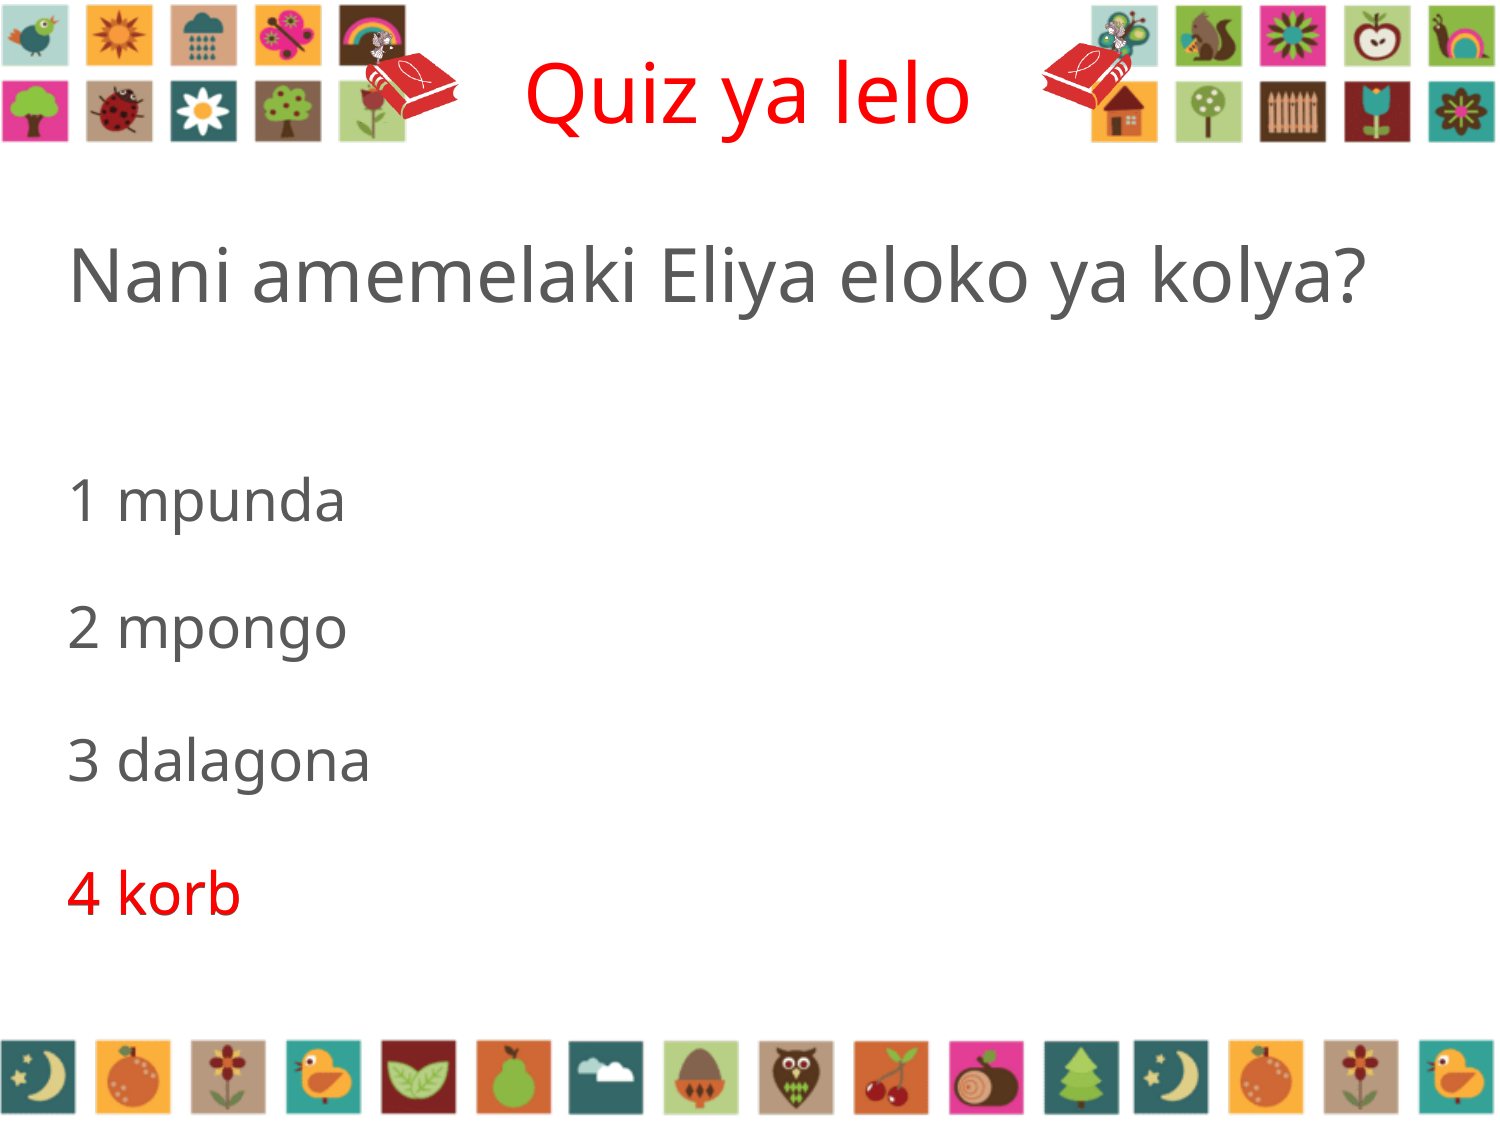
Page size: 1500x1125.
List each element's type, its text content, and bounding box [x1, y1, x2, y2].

text_box Nani amemelaki Eliya eloko ya kolya? [53, 219, 1436, 325]
picture [1009, 3, 1500, 150]
text_box 3 dalagona [53, 716, 1483, 801]
text_box 2 mpongo [53, 582, 1436, 668]
text_box 1 mpunda [53, 456, 1436, 541]
text_box Quiz ya lelo [424, 32, 1078, 148]
text_box 4 korb [53, 849, 1483, 934]
picture [0, 3, 491, 150]
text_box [0, 1028, 1500, 1118]
